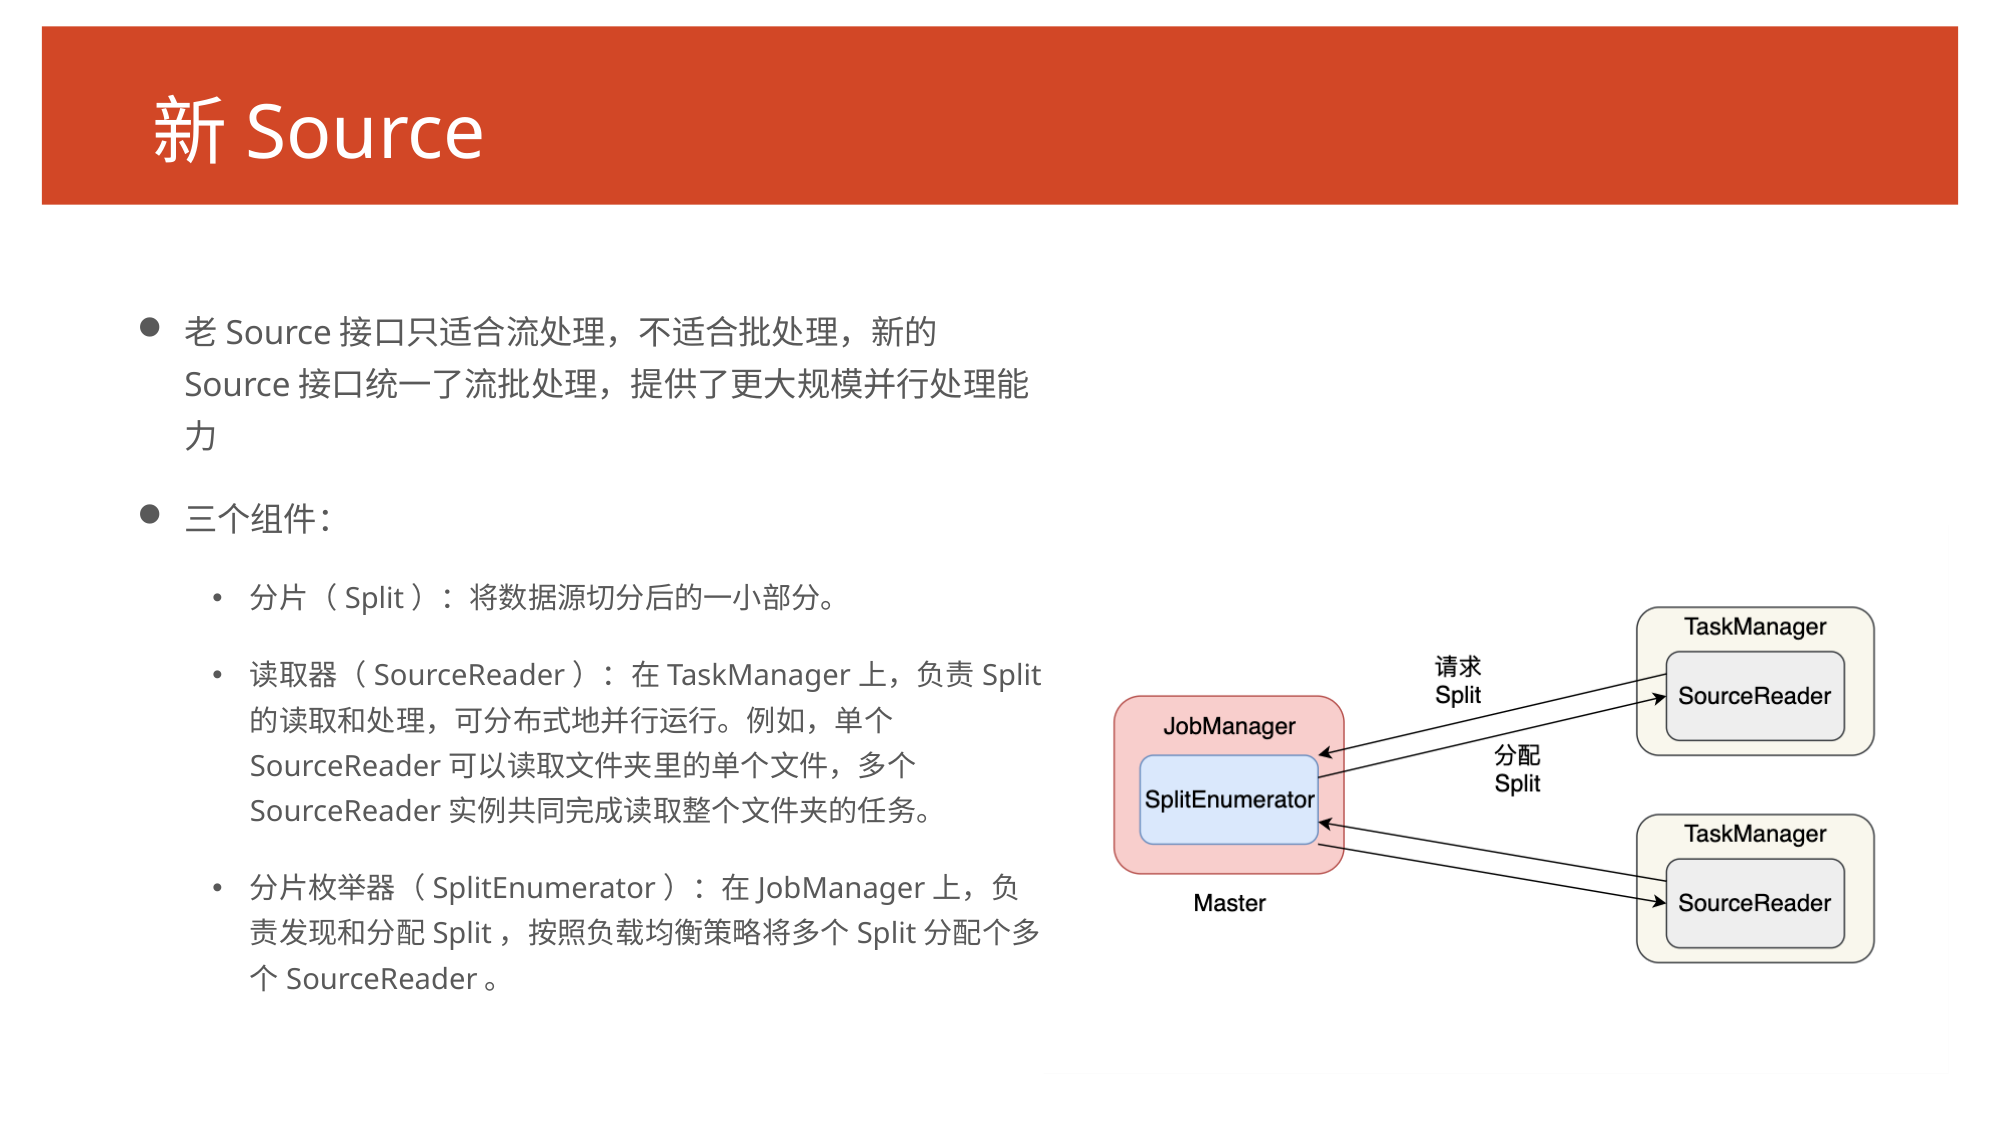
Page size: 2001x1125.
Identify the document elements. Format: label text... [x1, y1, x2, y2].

list 老Source接口只适合流处理，不适合批处理，新的Source接口统一了流批处理，提供了更大规模并行处理能力 三个组件： 分片（Split）：将数据源切分后的一小部分。 读取器（SourceReader）：在TaskManager上，负责Split的读取和处理，可分布式地并行运行。例如，单个SourceReader可以读取文件夹里的单个文件，多个SourceReader实例共同完成读取整个文件夹的任务。 分片枚举器（SplitEnumerator）：在JobManager上，负责发现和分配Split，按照负载均衡策略将多个Split分配个多个SourceReader。 [137, 299, 1044, 1014]
title 新Source [137, 50, 1901, 181]
picture [1043, 525, 1950, 1075]
